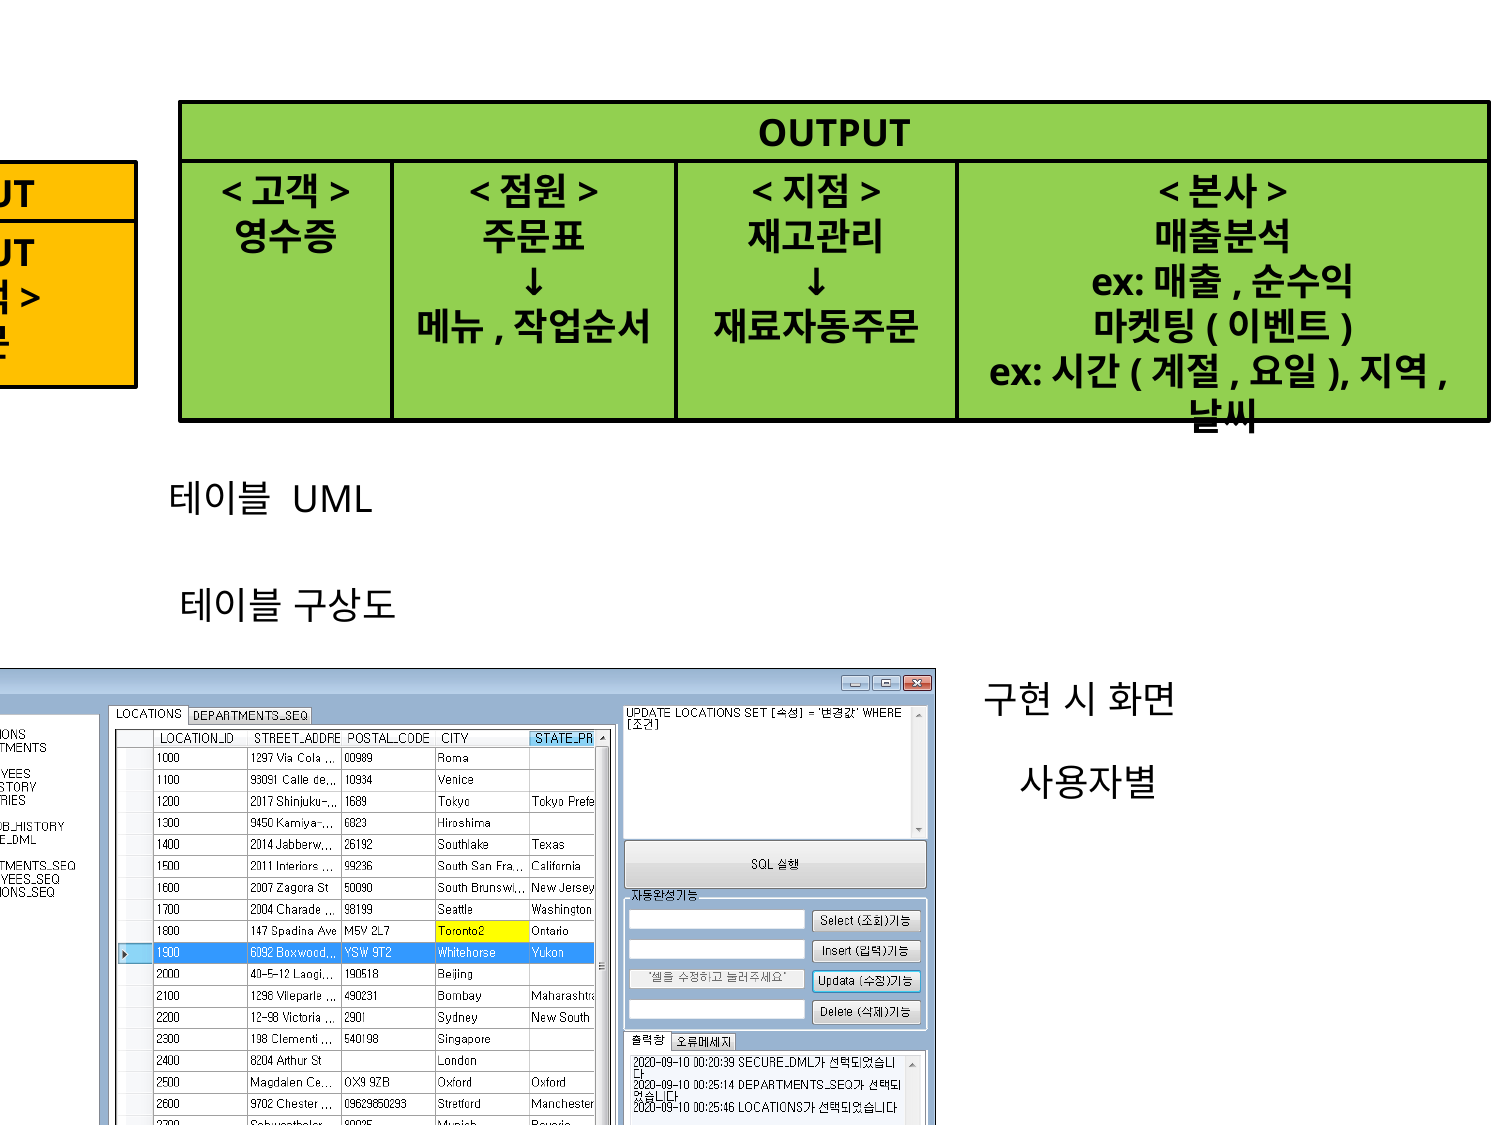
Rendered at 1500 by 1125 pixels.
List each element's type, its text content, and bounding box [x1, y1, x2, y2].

picture [0, 668, 937, 1125]
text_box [0, 162, 136, 387]
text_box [179, 101, 1490, 421]
text_box 테이블 UML [154, 467, 388, 528]
text_box 구현 시 화면 [969, 668, 1193, 729]
text_box 사용자별 [1005, 751, 1173, 812]
text_box 테이블 구상도 [164, 574, 412, 634]
